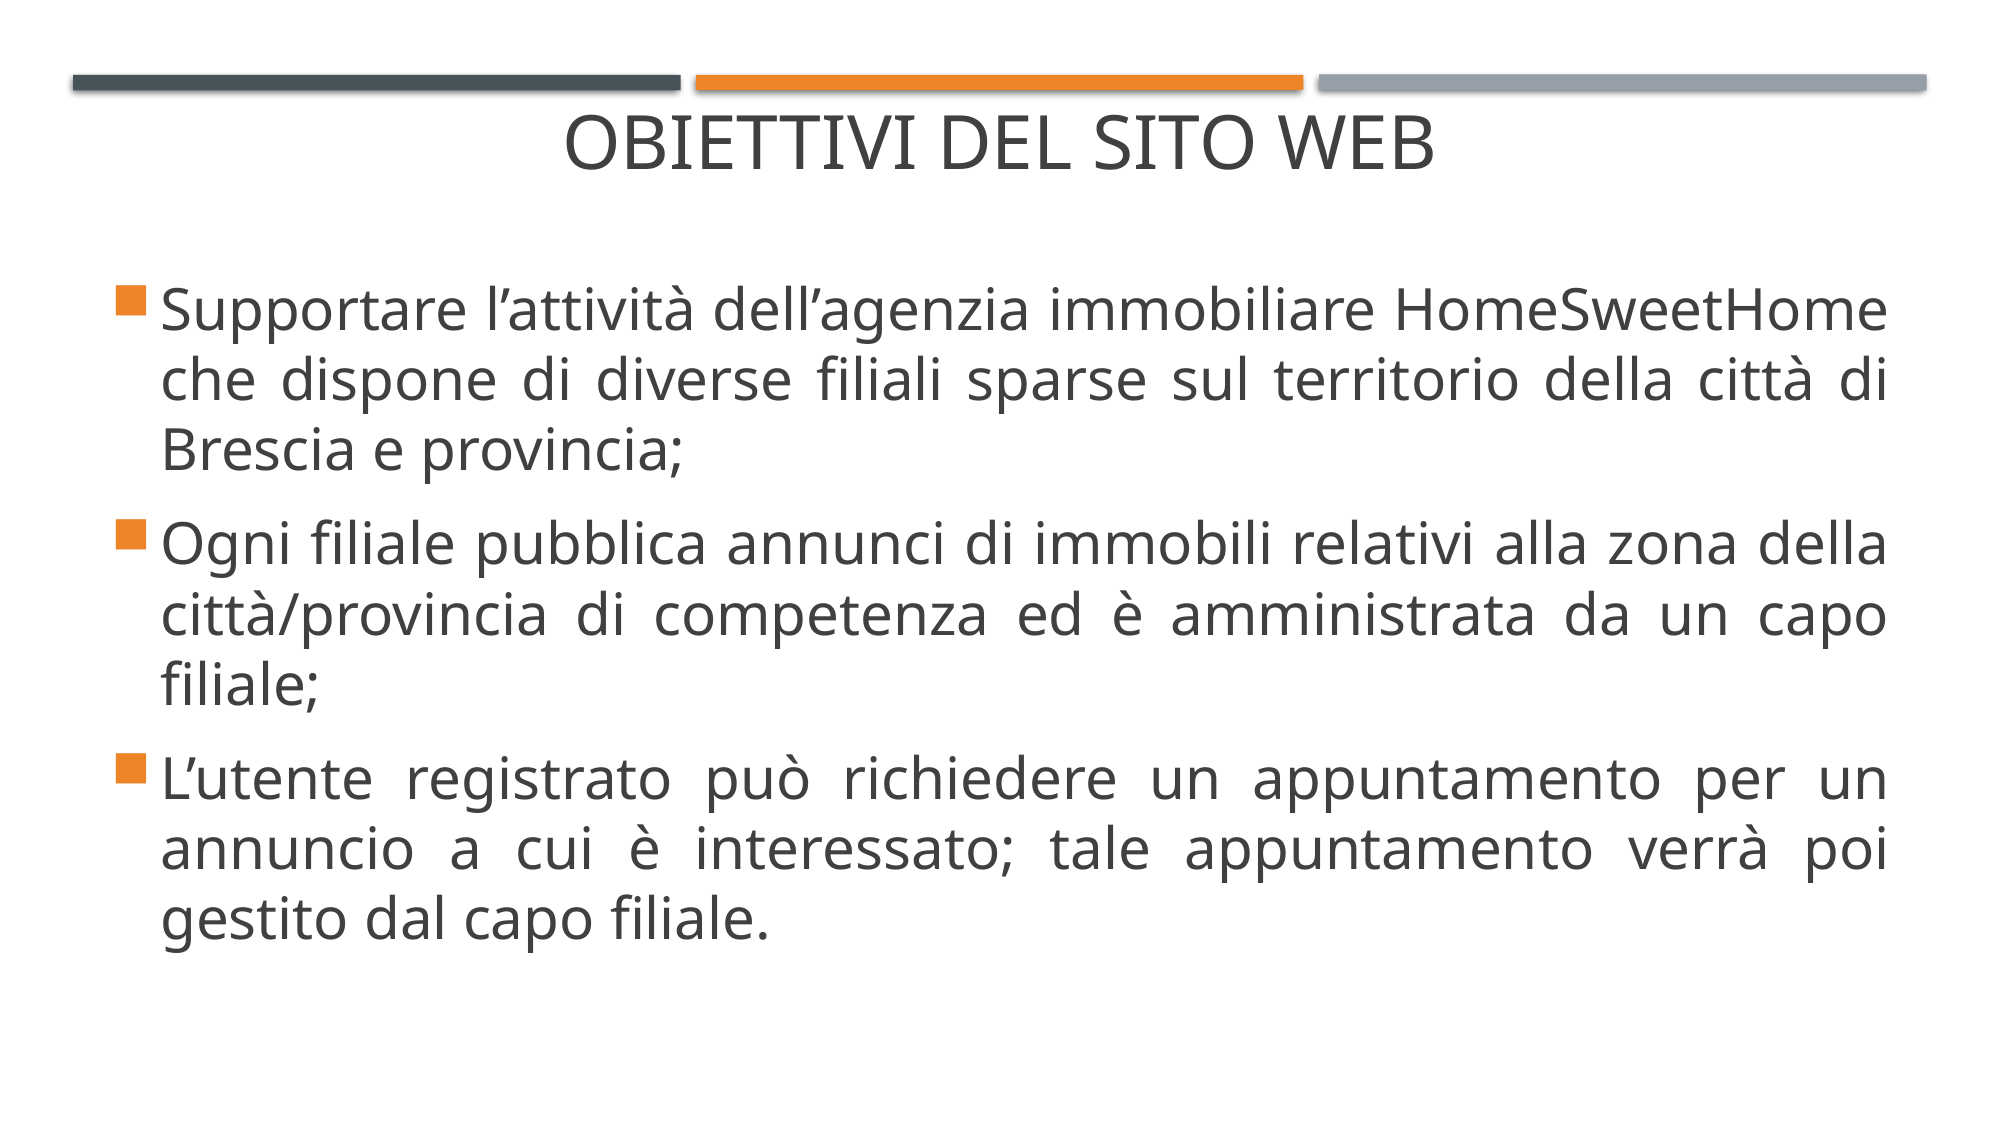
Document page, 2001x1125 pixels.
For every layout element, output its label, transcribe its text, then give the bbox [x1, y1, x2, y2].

title Obiettivi del sito web [95, 93, 1905, 191]
list Supportare l’attività dell’agenzia immobiliare HomeSweetHome che dispone di diverse filiali sparse sul territorio della città di Brescia e provincia; Ogni filiale pubblica annunci di immobili relativi alla zona della città/provincia di competenza ed è amministrata da un capo filiale; L’utente registrato può richiedere un appuntamento per un annuncio a cui è interessato; tale appuntamento verrà poi gestito dal capo filiale. [95, 191, 1905, 1032]
